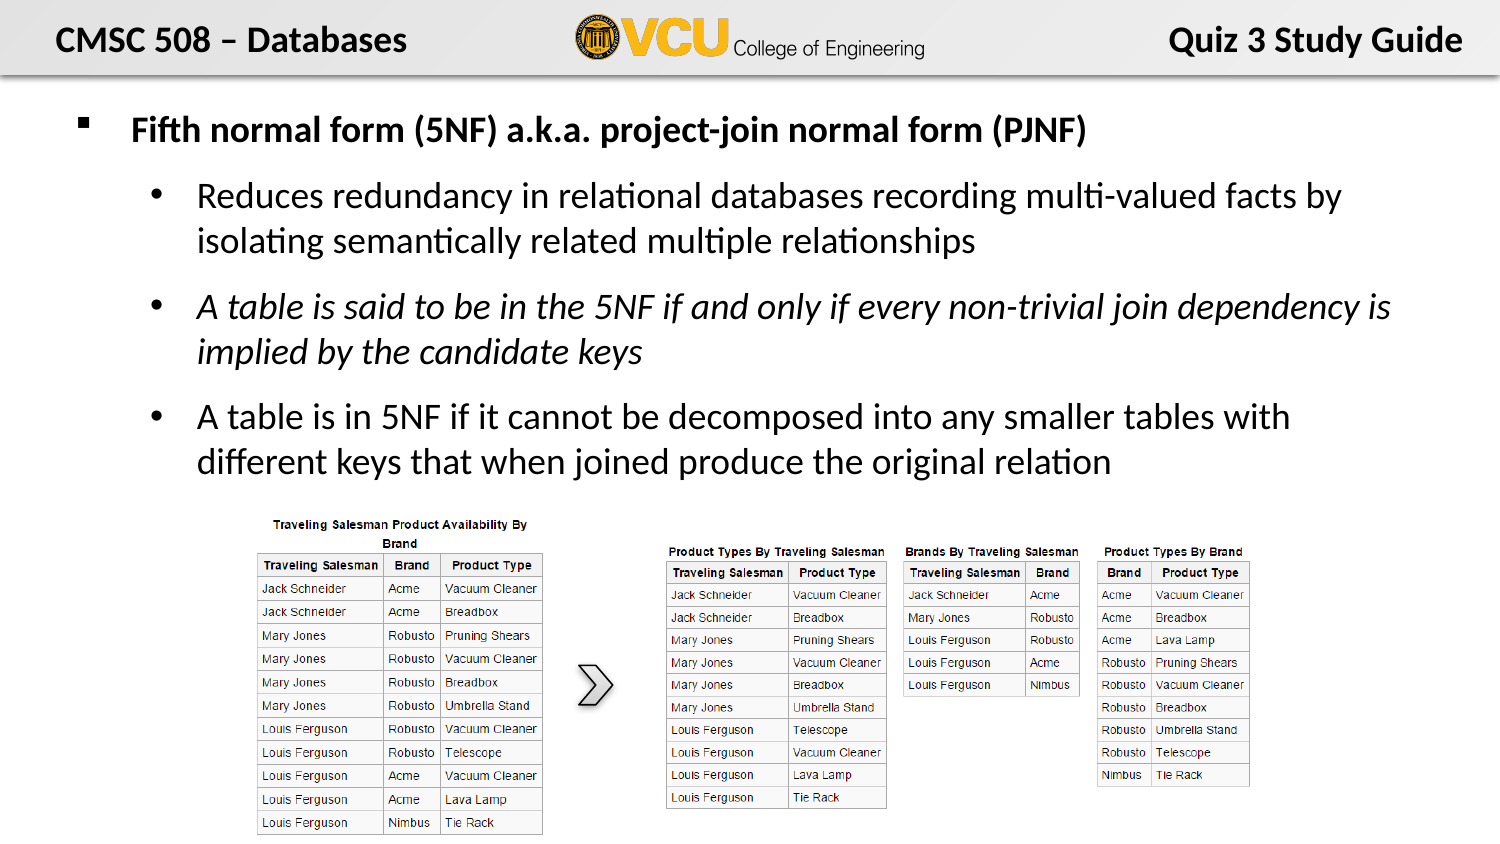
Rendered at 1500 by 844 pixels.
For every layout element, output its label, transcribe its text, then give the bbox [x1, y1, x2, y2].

text_box [0, 0, 1500, 75]
text_box [578, 664, 614, 706]
text_box Quiz 3 Study Guide [1153, 7, 1479, 67]
picture [575, 14, 925, 61]
text_box Fifth normal form (5NF) a.k.a. project-join normal form (PJNF) Reduces redundancy in relational databases recording multi-valued facts by isolating semantically related multiple relationships A table is said to be in the 5NF if and only if every non-trivial join dependency is implied by the candidate keys A table is in 5NF if it cannot be decomposed into any smaller tables with different keys that when joined produce the original relation [0, 75, 1500, 483]
picture [251, 516, 546, 837]
text_box CMSC 508 – Databases [40, 7, 423, 67]
picture [660, 542, 1256, 811]
